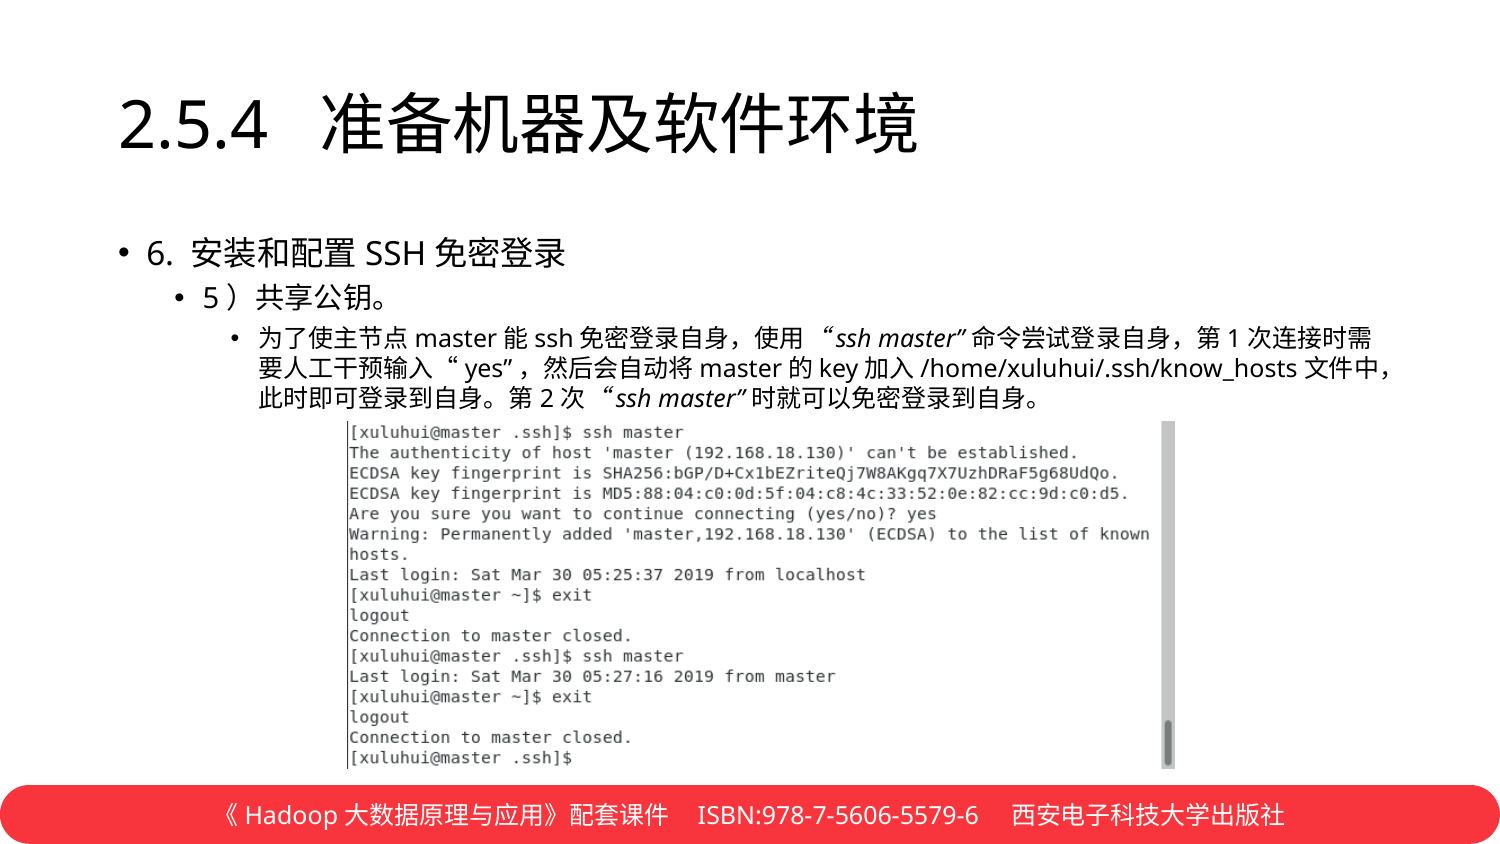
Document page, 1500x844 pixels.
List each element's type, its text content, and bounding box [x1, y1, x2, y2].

list 6. 安装和配置SSH免密登录 5）共享公钥。 为了使主节点master能ssh免密登录自身，使用“ssh master”命令尝试登录自身，第1次连接时需要人工干预输入“yes”，然后会自动将master的key加入/home/xuluhui/.ssh/know_hosts文件中，此时即可登录到自身。第2次“ssh master”时就可以免密登录到自身。 [103, 224, 1397, 760]
picture [347, 421, 1175, 769]
title 2.5.4 准备机器及软件环境 [103, 44, 1397, 208]
